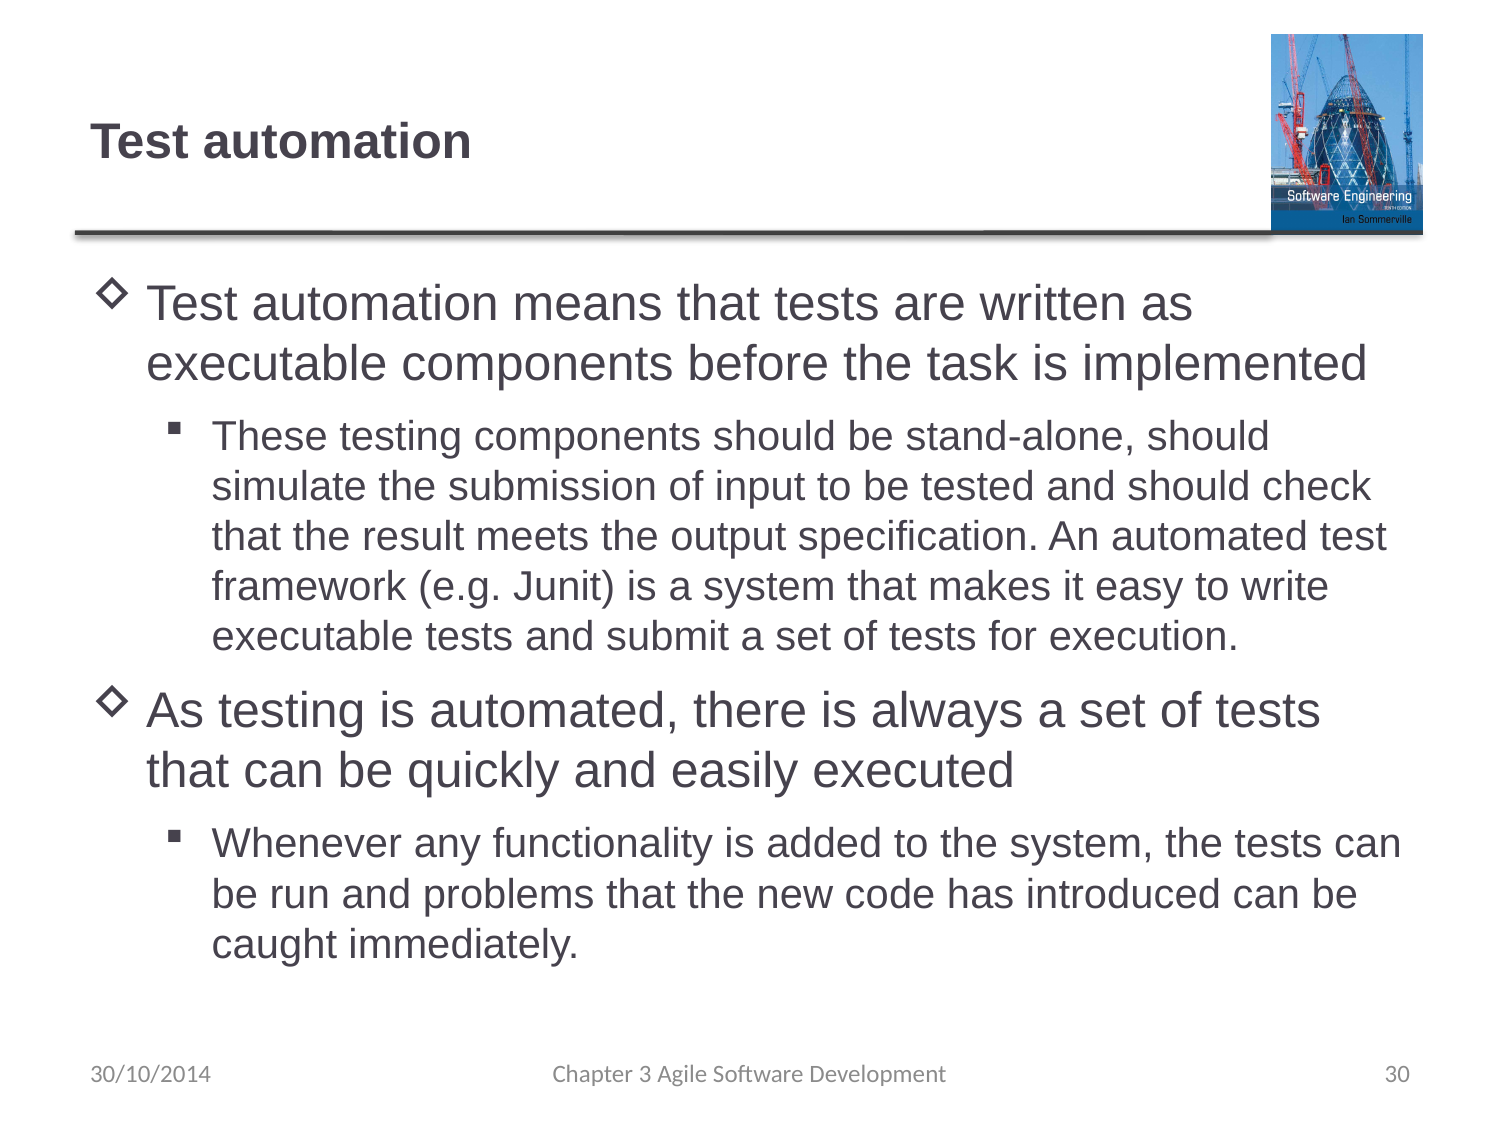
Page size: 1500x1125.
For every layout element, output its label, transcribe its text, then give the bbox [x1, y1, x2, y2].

list Test automation means that tests are written as executable components before the task is implemented These testing components should be stand-alone, should simulate the submission of input to be tested and should check that the result meets the output specification. An automated test framework (e.g. Junit) is a system that makes it easy to write executable tests and submit a set of tests for execution. As testing is automated, there is always a set of tests that can be quickly and easily executed Whenever any functionality is added to the system, the tests can be run and problems that the new code has introduced can be caught immediately. [75, 262, 1425, 1005]
footer Chapter 3 Agile Software Development [512, 1042, 988, 1103]
picture [1271, 34, 1423, 230]
title Test automation [74, 44, 1272, 233]
slide_number 30 [1074, 1042, 1425, 1103]
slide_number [75, 1042, 425, 1103]
